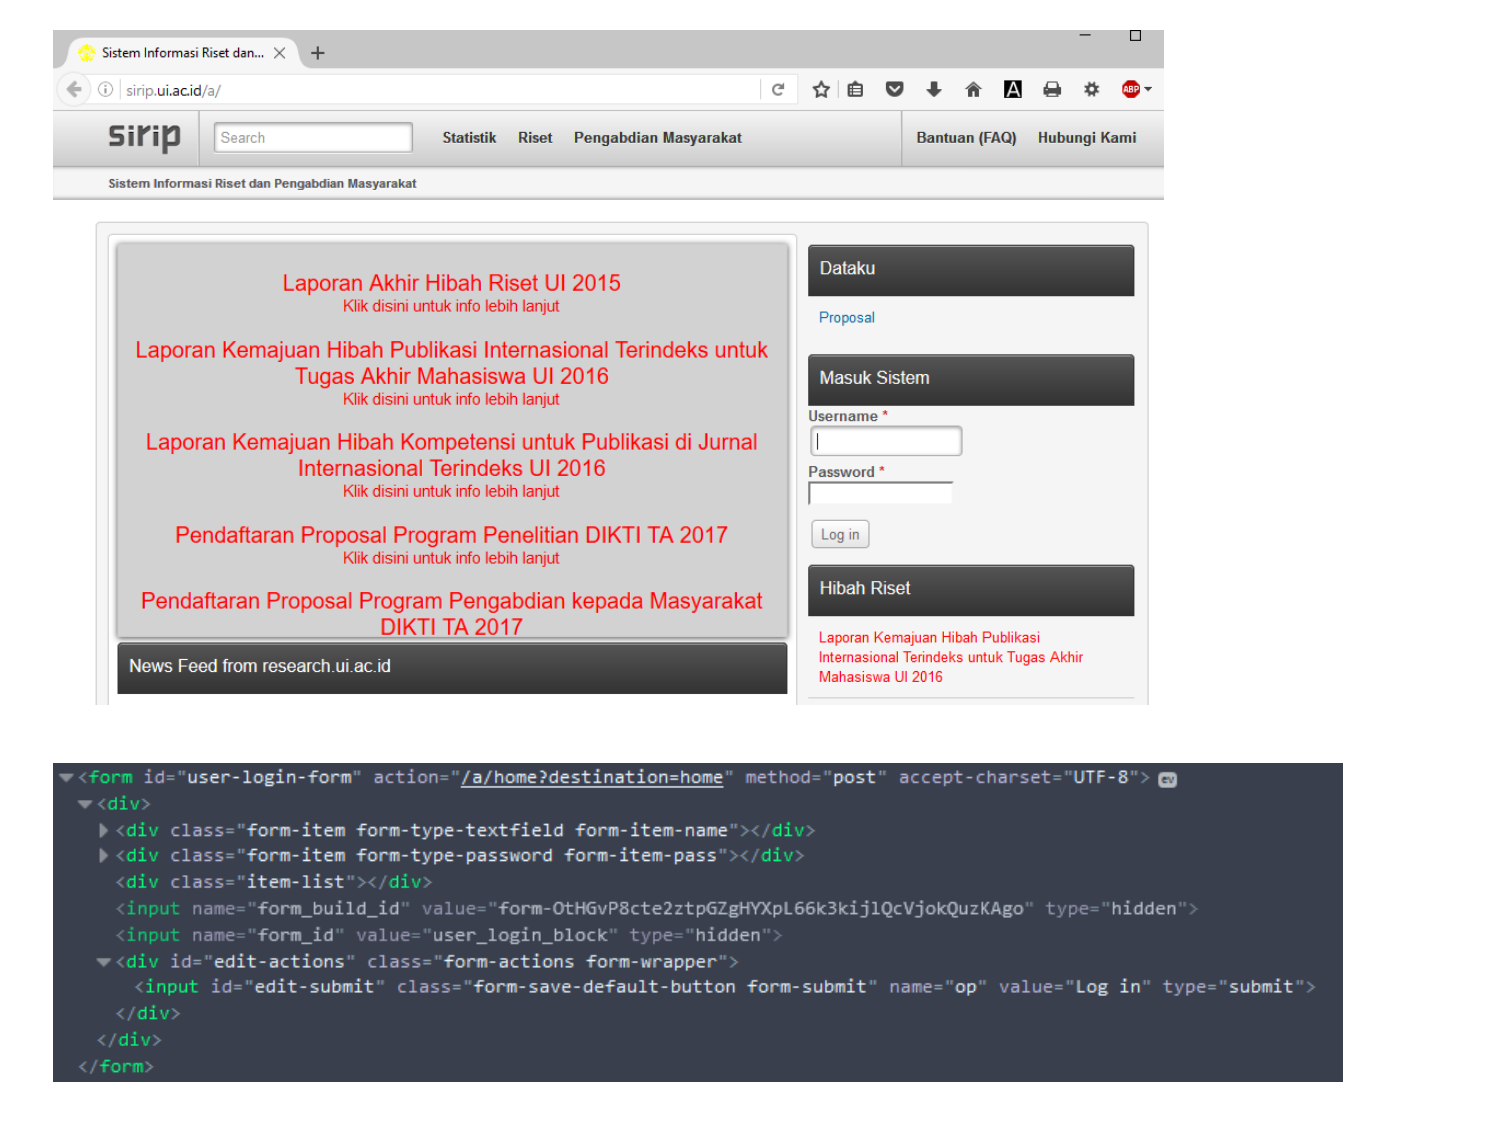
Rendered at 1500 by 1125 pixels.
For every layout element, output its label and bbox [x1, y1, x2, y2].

picture [52, 30, 1164, 706]
picture [52, 762, 1343, 1083]
